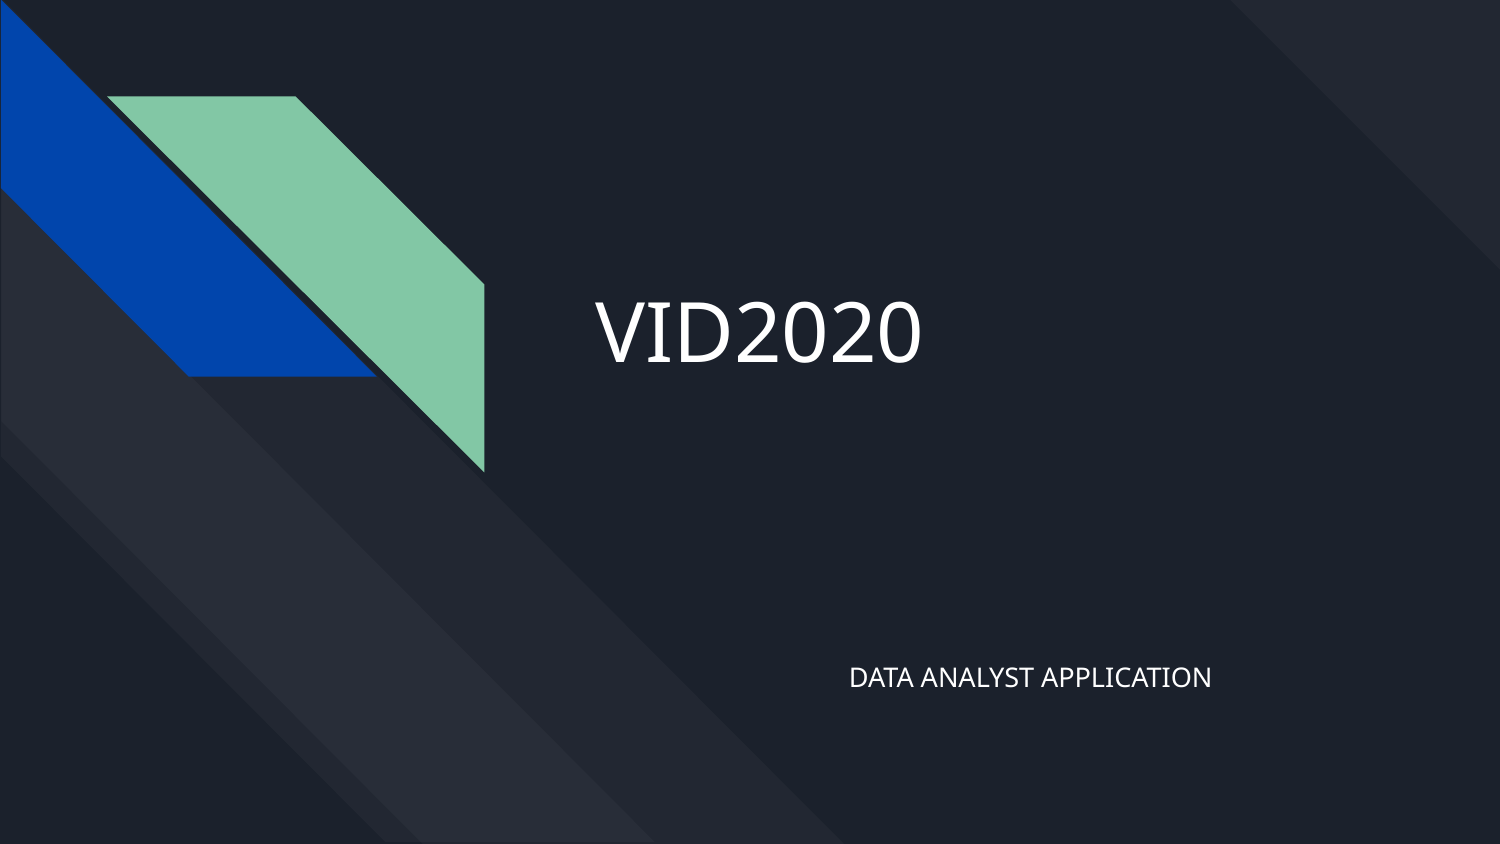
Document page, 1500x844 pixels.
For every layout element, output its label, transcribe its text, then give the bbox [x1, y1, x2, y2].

subtitle DATA ANALYST APPLICATION [833, 643, 1404, 727]
title VID2020 [580, 258, 1404, 518]
